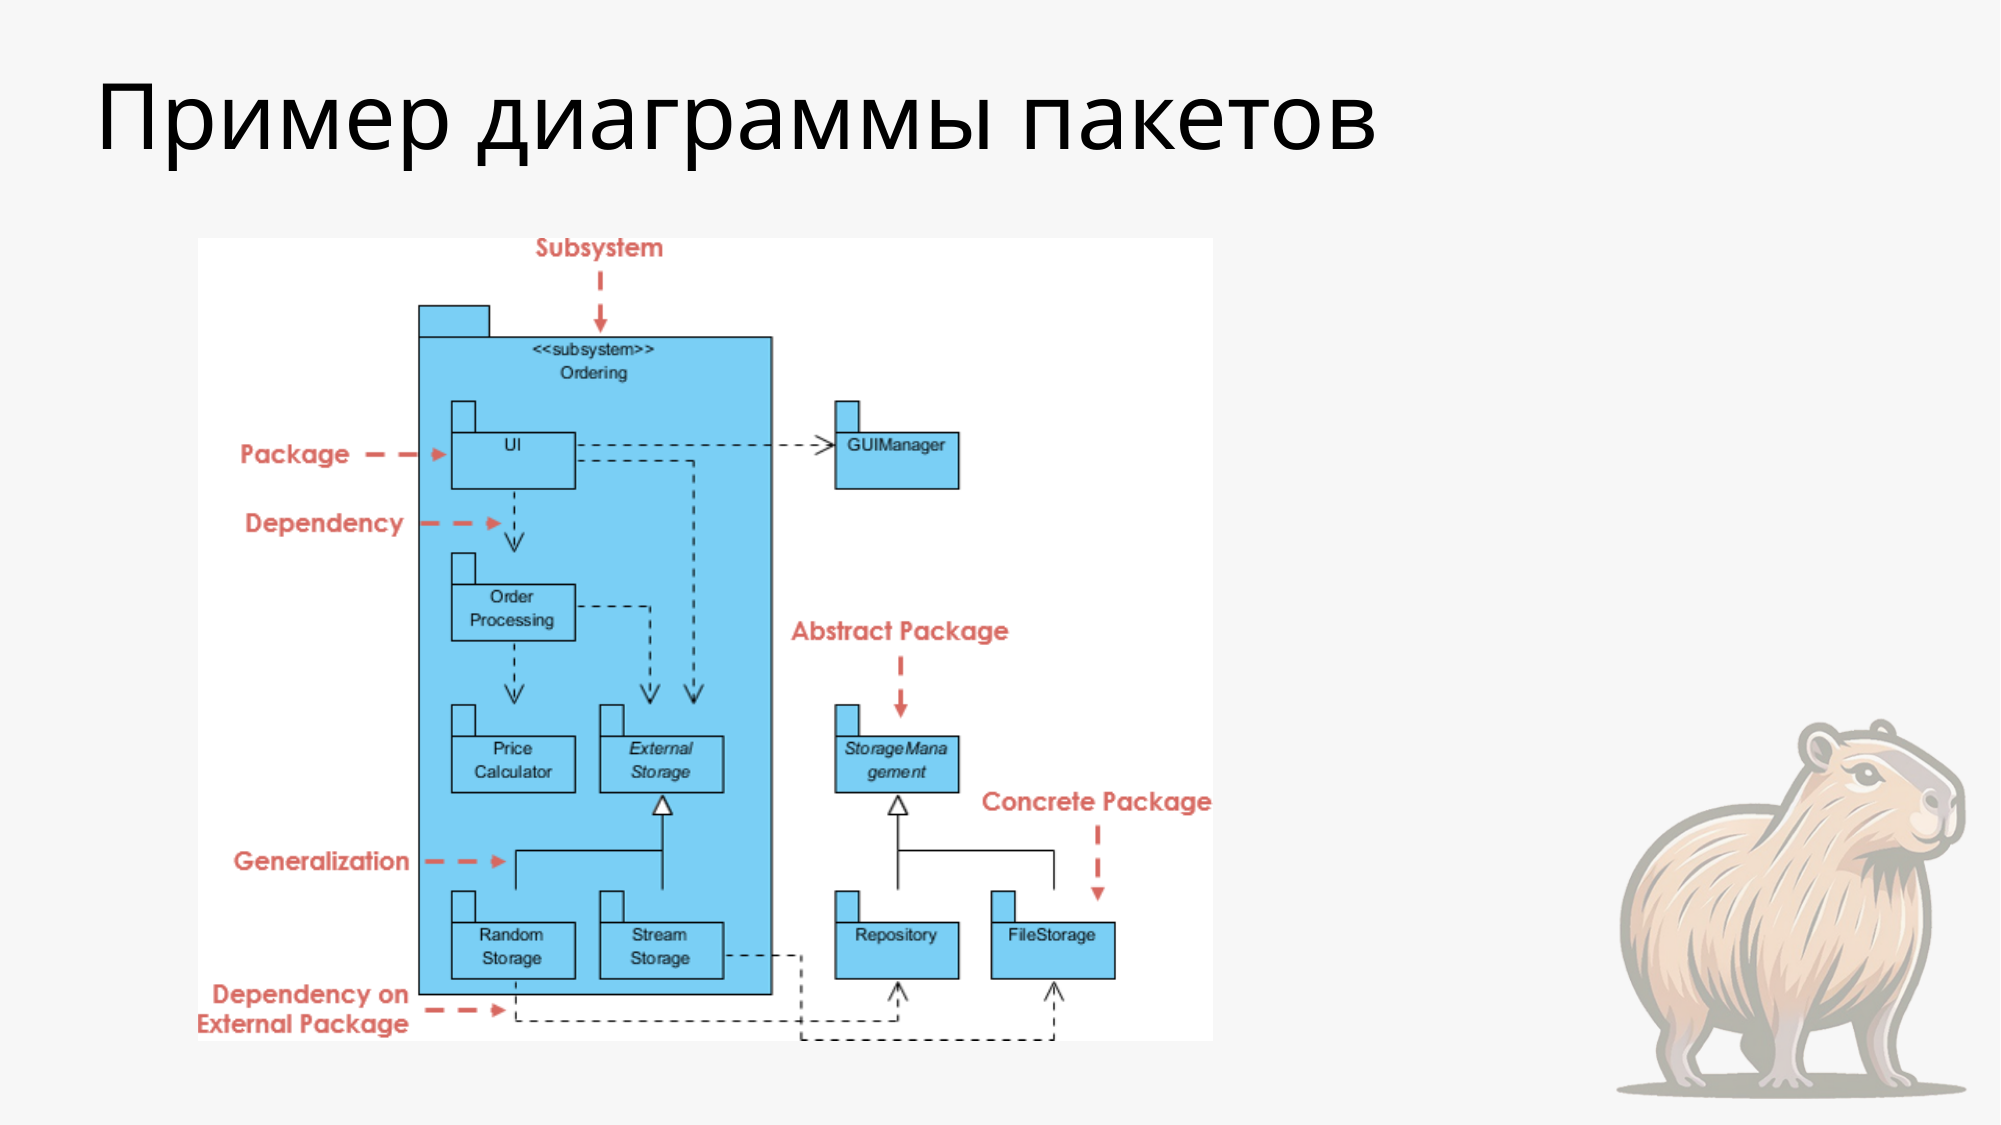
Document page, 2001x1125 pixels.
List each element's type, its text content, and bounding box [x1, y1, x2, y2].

picture [0, 0, 2001, 1125]
title Пример диаграммы пакетов [79, 10, 1915, 229]
